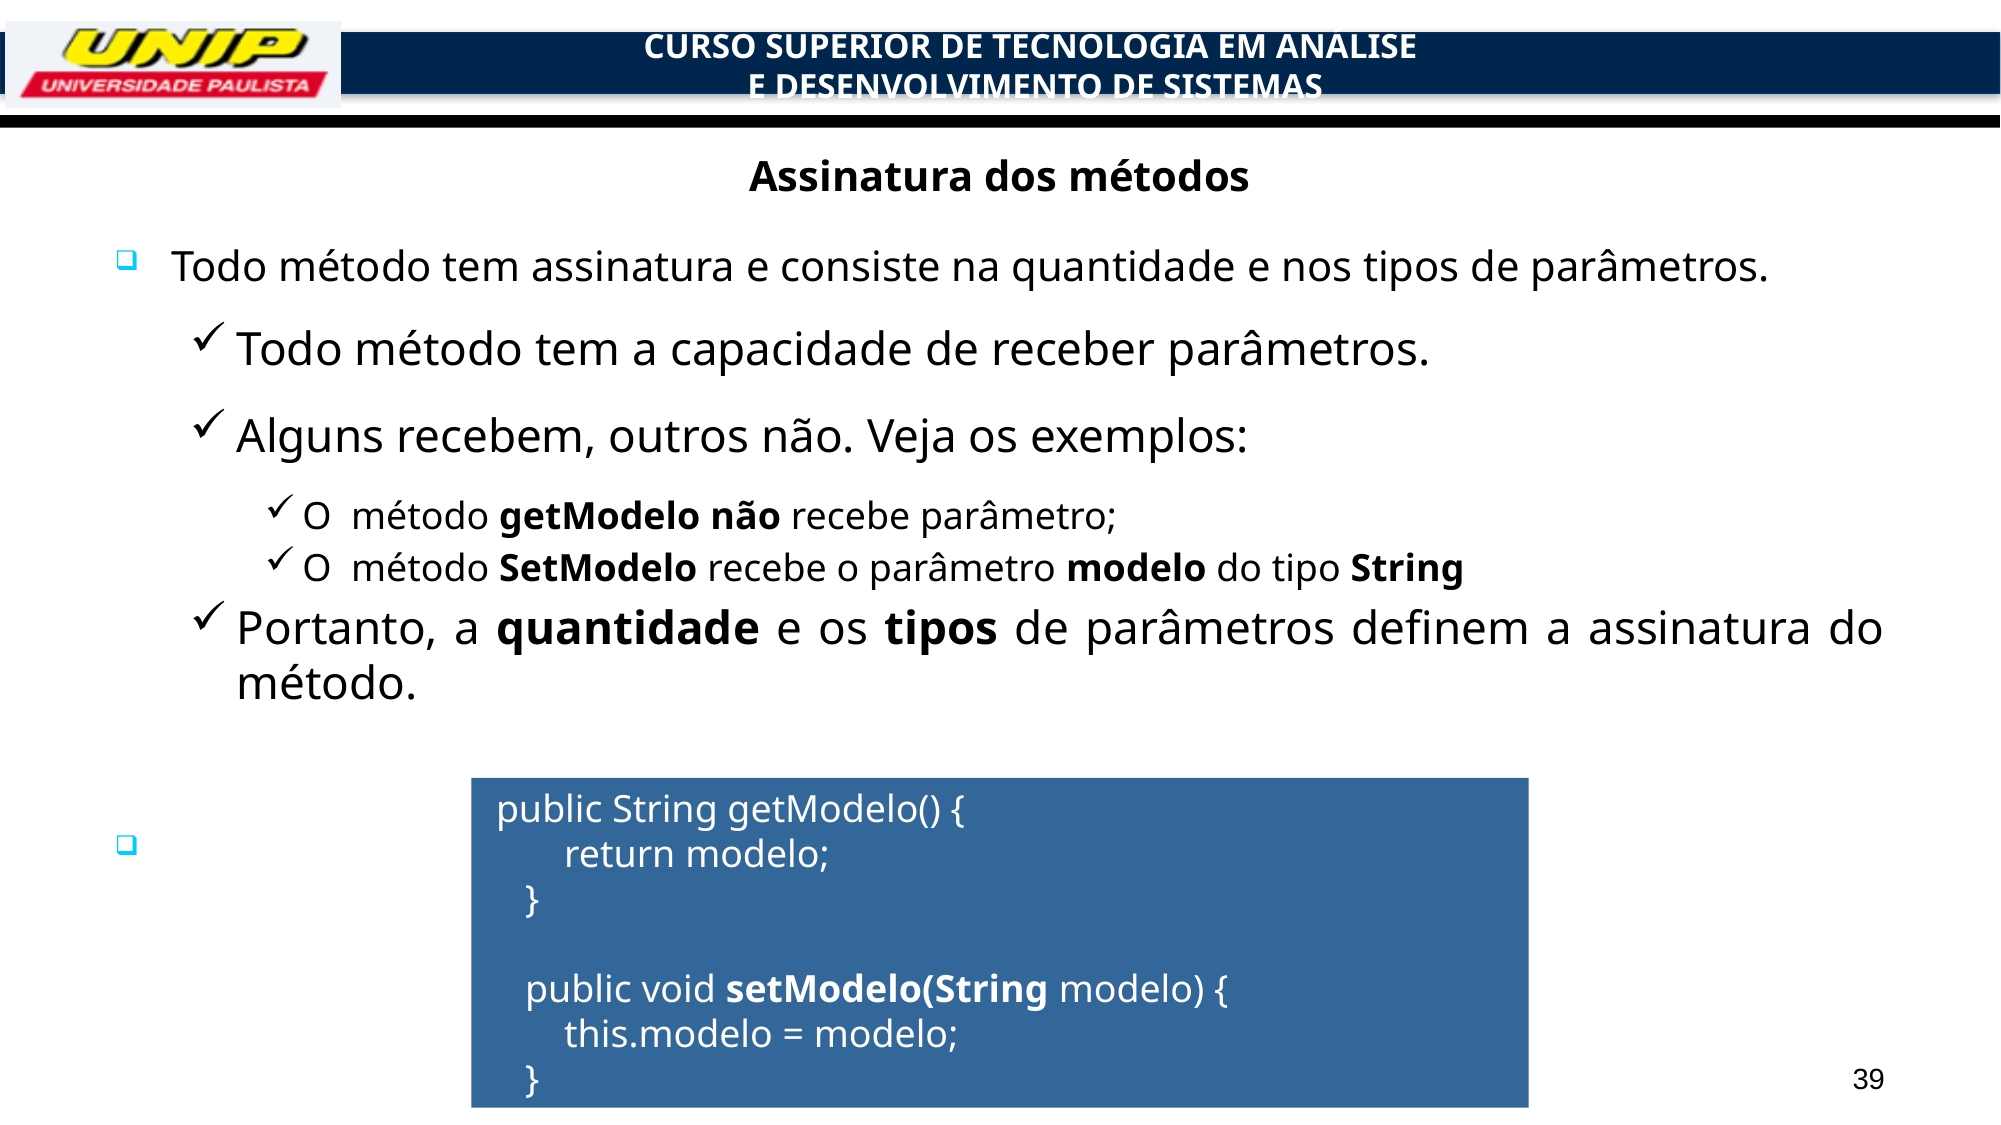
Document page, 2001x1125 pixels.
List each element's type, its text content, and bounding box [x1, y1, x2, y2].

picture [5, 21, 341, 108]
text_box public String getModelo() { return modelo; } public void setModelo(String modelo) { this.modelo = modelo; } [471, 777, 1529, 1108]
list Todo método tem assinatura e consiste na quantidade e nos tipos de parâmetros. Todo método tem a capacidade de receber parâmetros. Alguns recebem, outros não. Veja os exemplos: O método getModelo não recebe parâmetro; O método SetModelo recebe o parâmetro modelo do tipo String Portanto, a quantidade e os tipos de parâmetros definem a assinatura do método. [99, 231, 1900, 988]
title Assinatura dos métodos [99, 62, 1900, 231]
slide_number 39 [1529, 1024, 1900, 1103]
